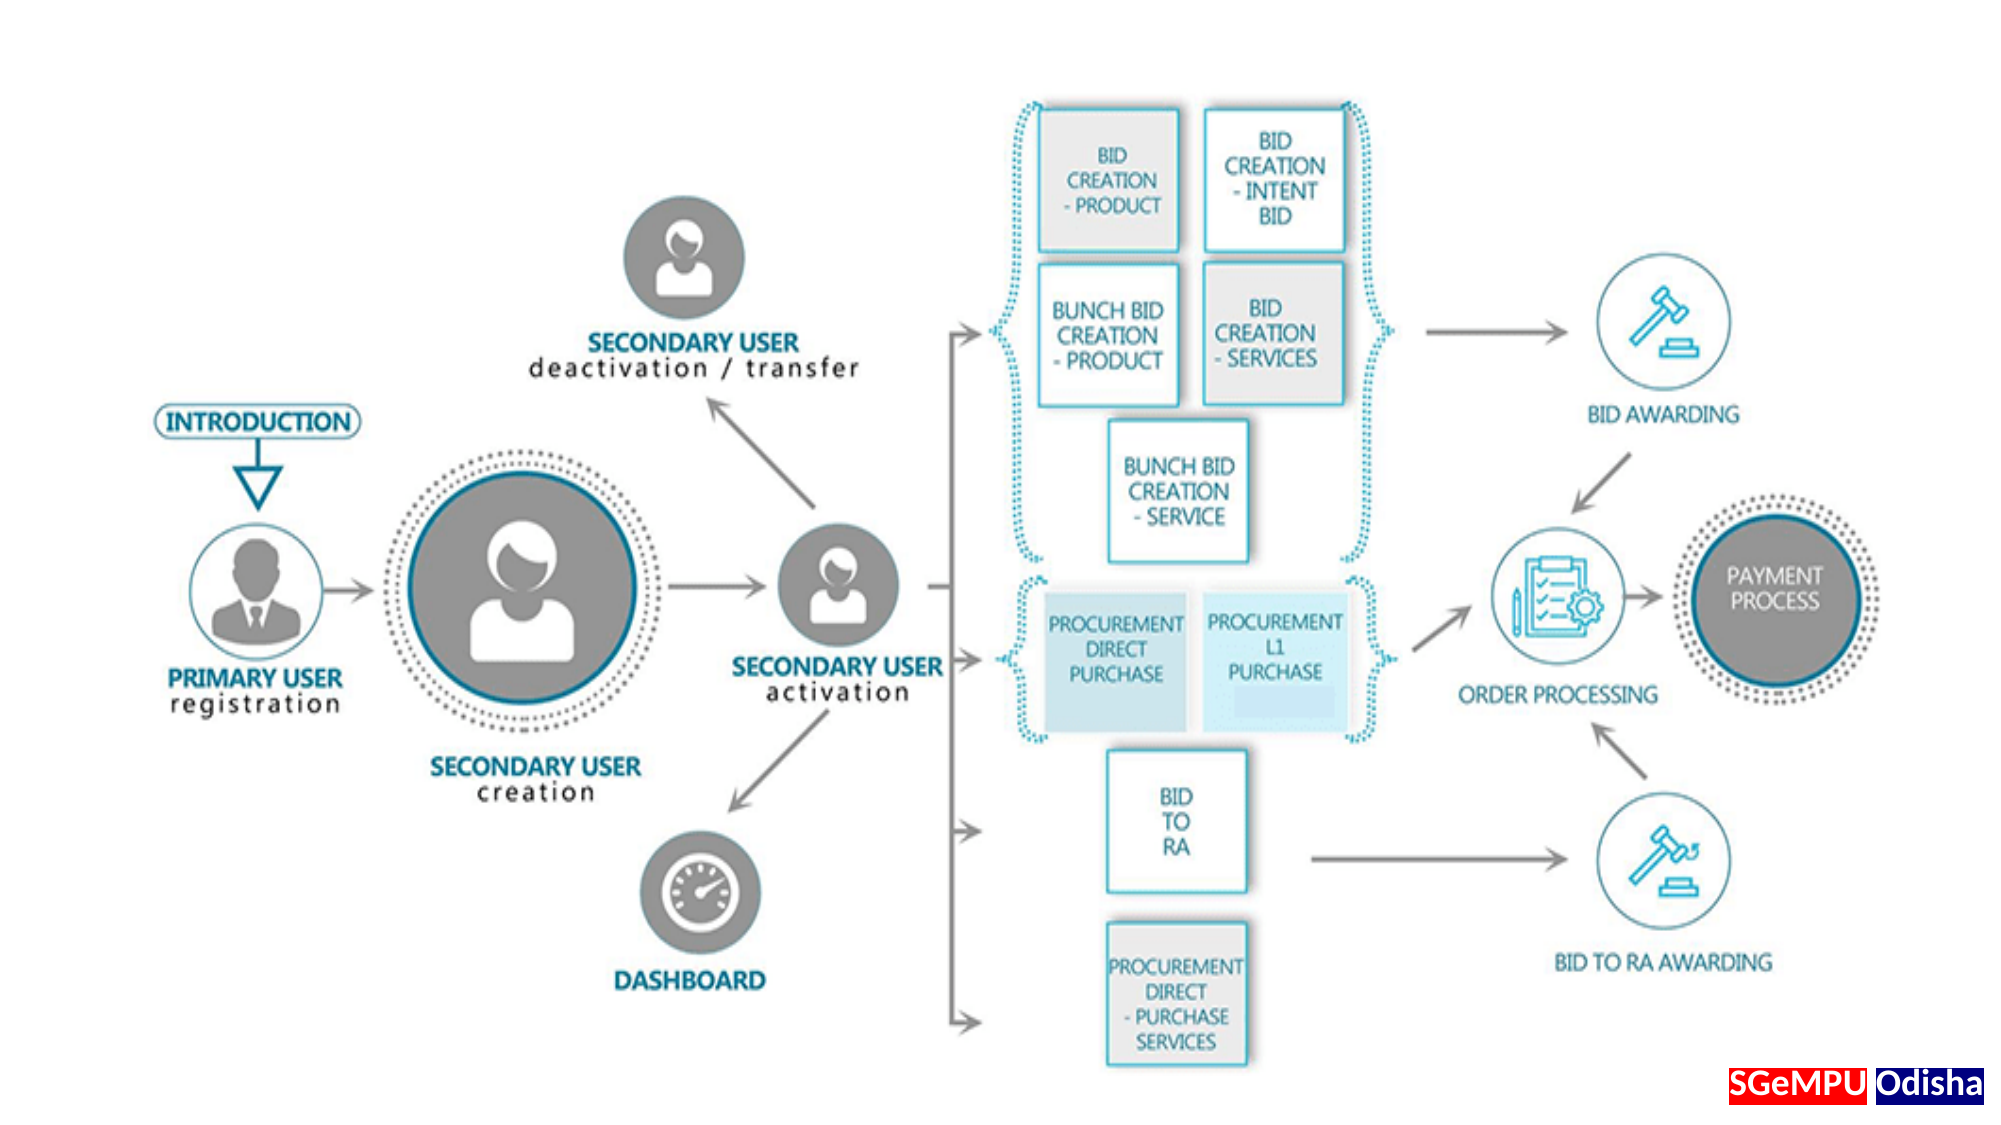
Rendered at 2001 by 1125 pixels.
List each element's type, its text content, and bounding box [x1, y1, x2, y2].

picture [146, 85, 1884, 1076]
text_box SGeMPU Odisha [1714, 1044, 1999, 1111]
